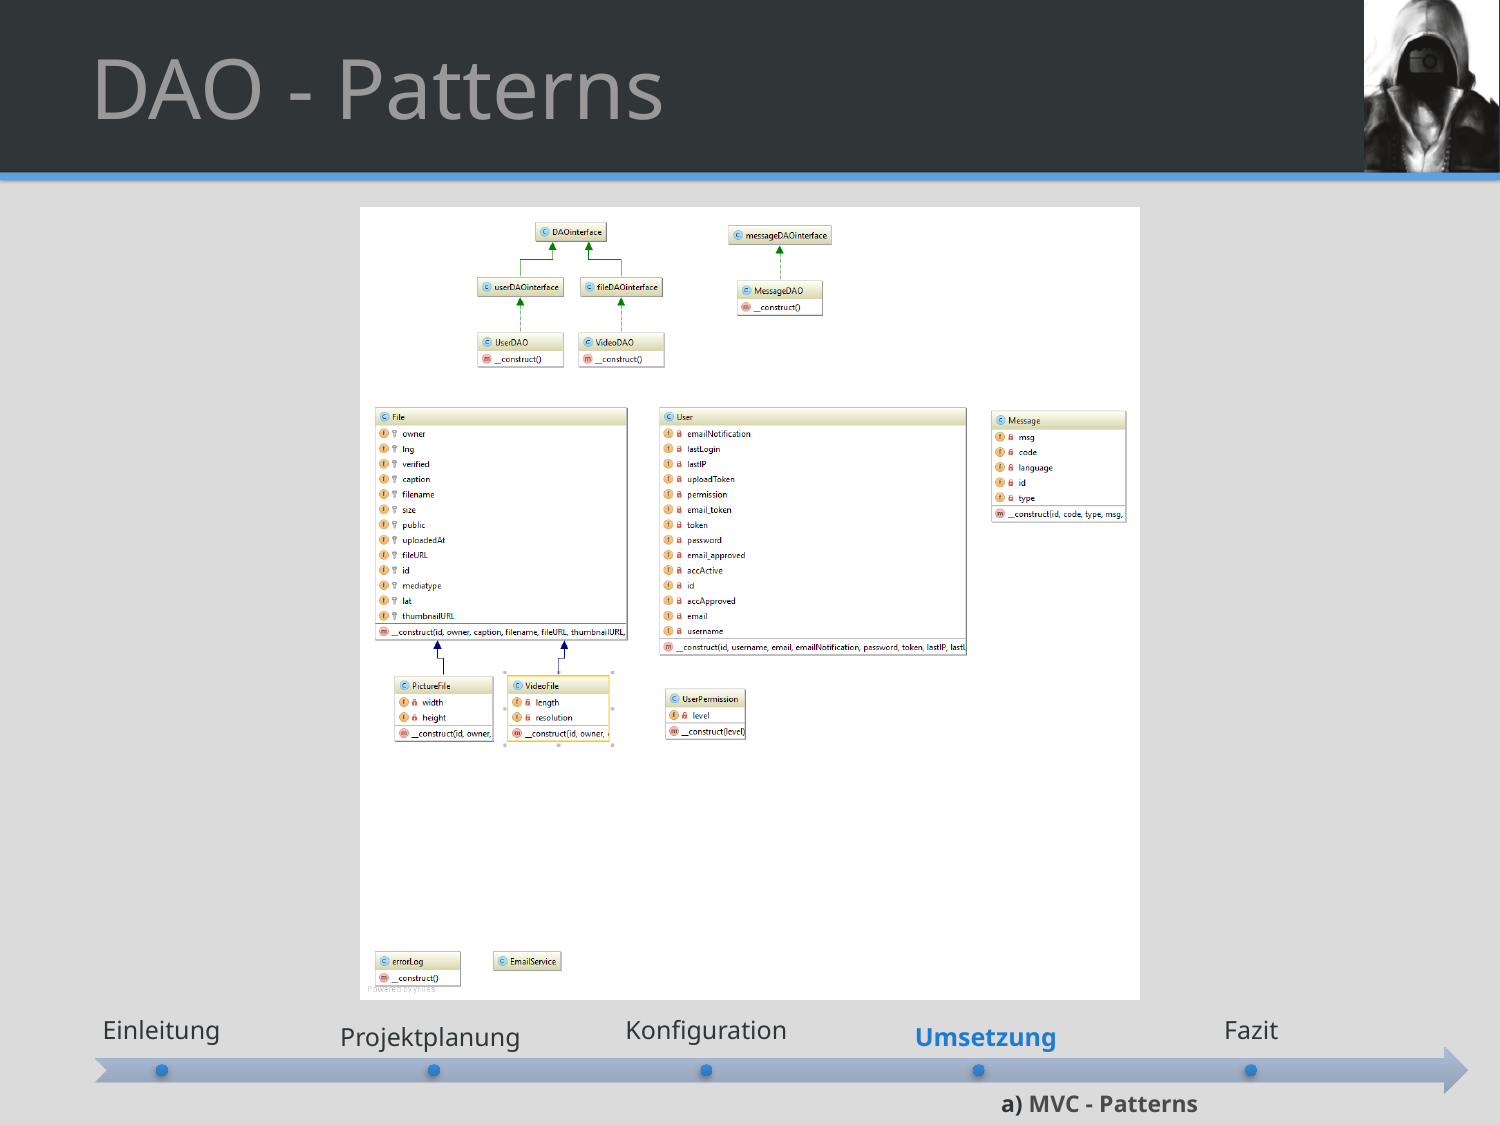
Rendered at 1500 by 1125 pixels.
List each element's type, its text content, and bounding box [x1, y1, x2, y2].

picture [1365, 0, 1499, 172]
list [360, 208, 1140, 1000]
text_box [0, 1011, 1500, 1125]
title DAO - Patterns [75, 0, 1365, 173]
